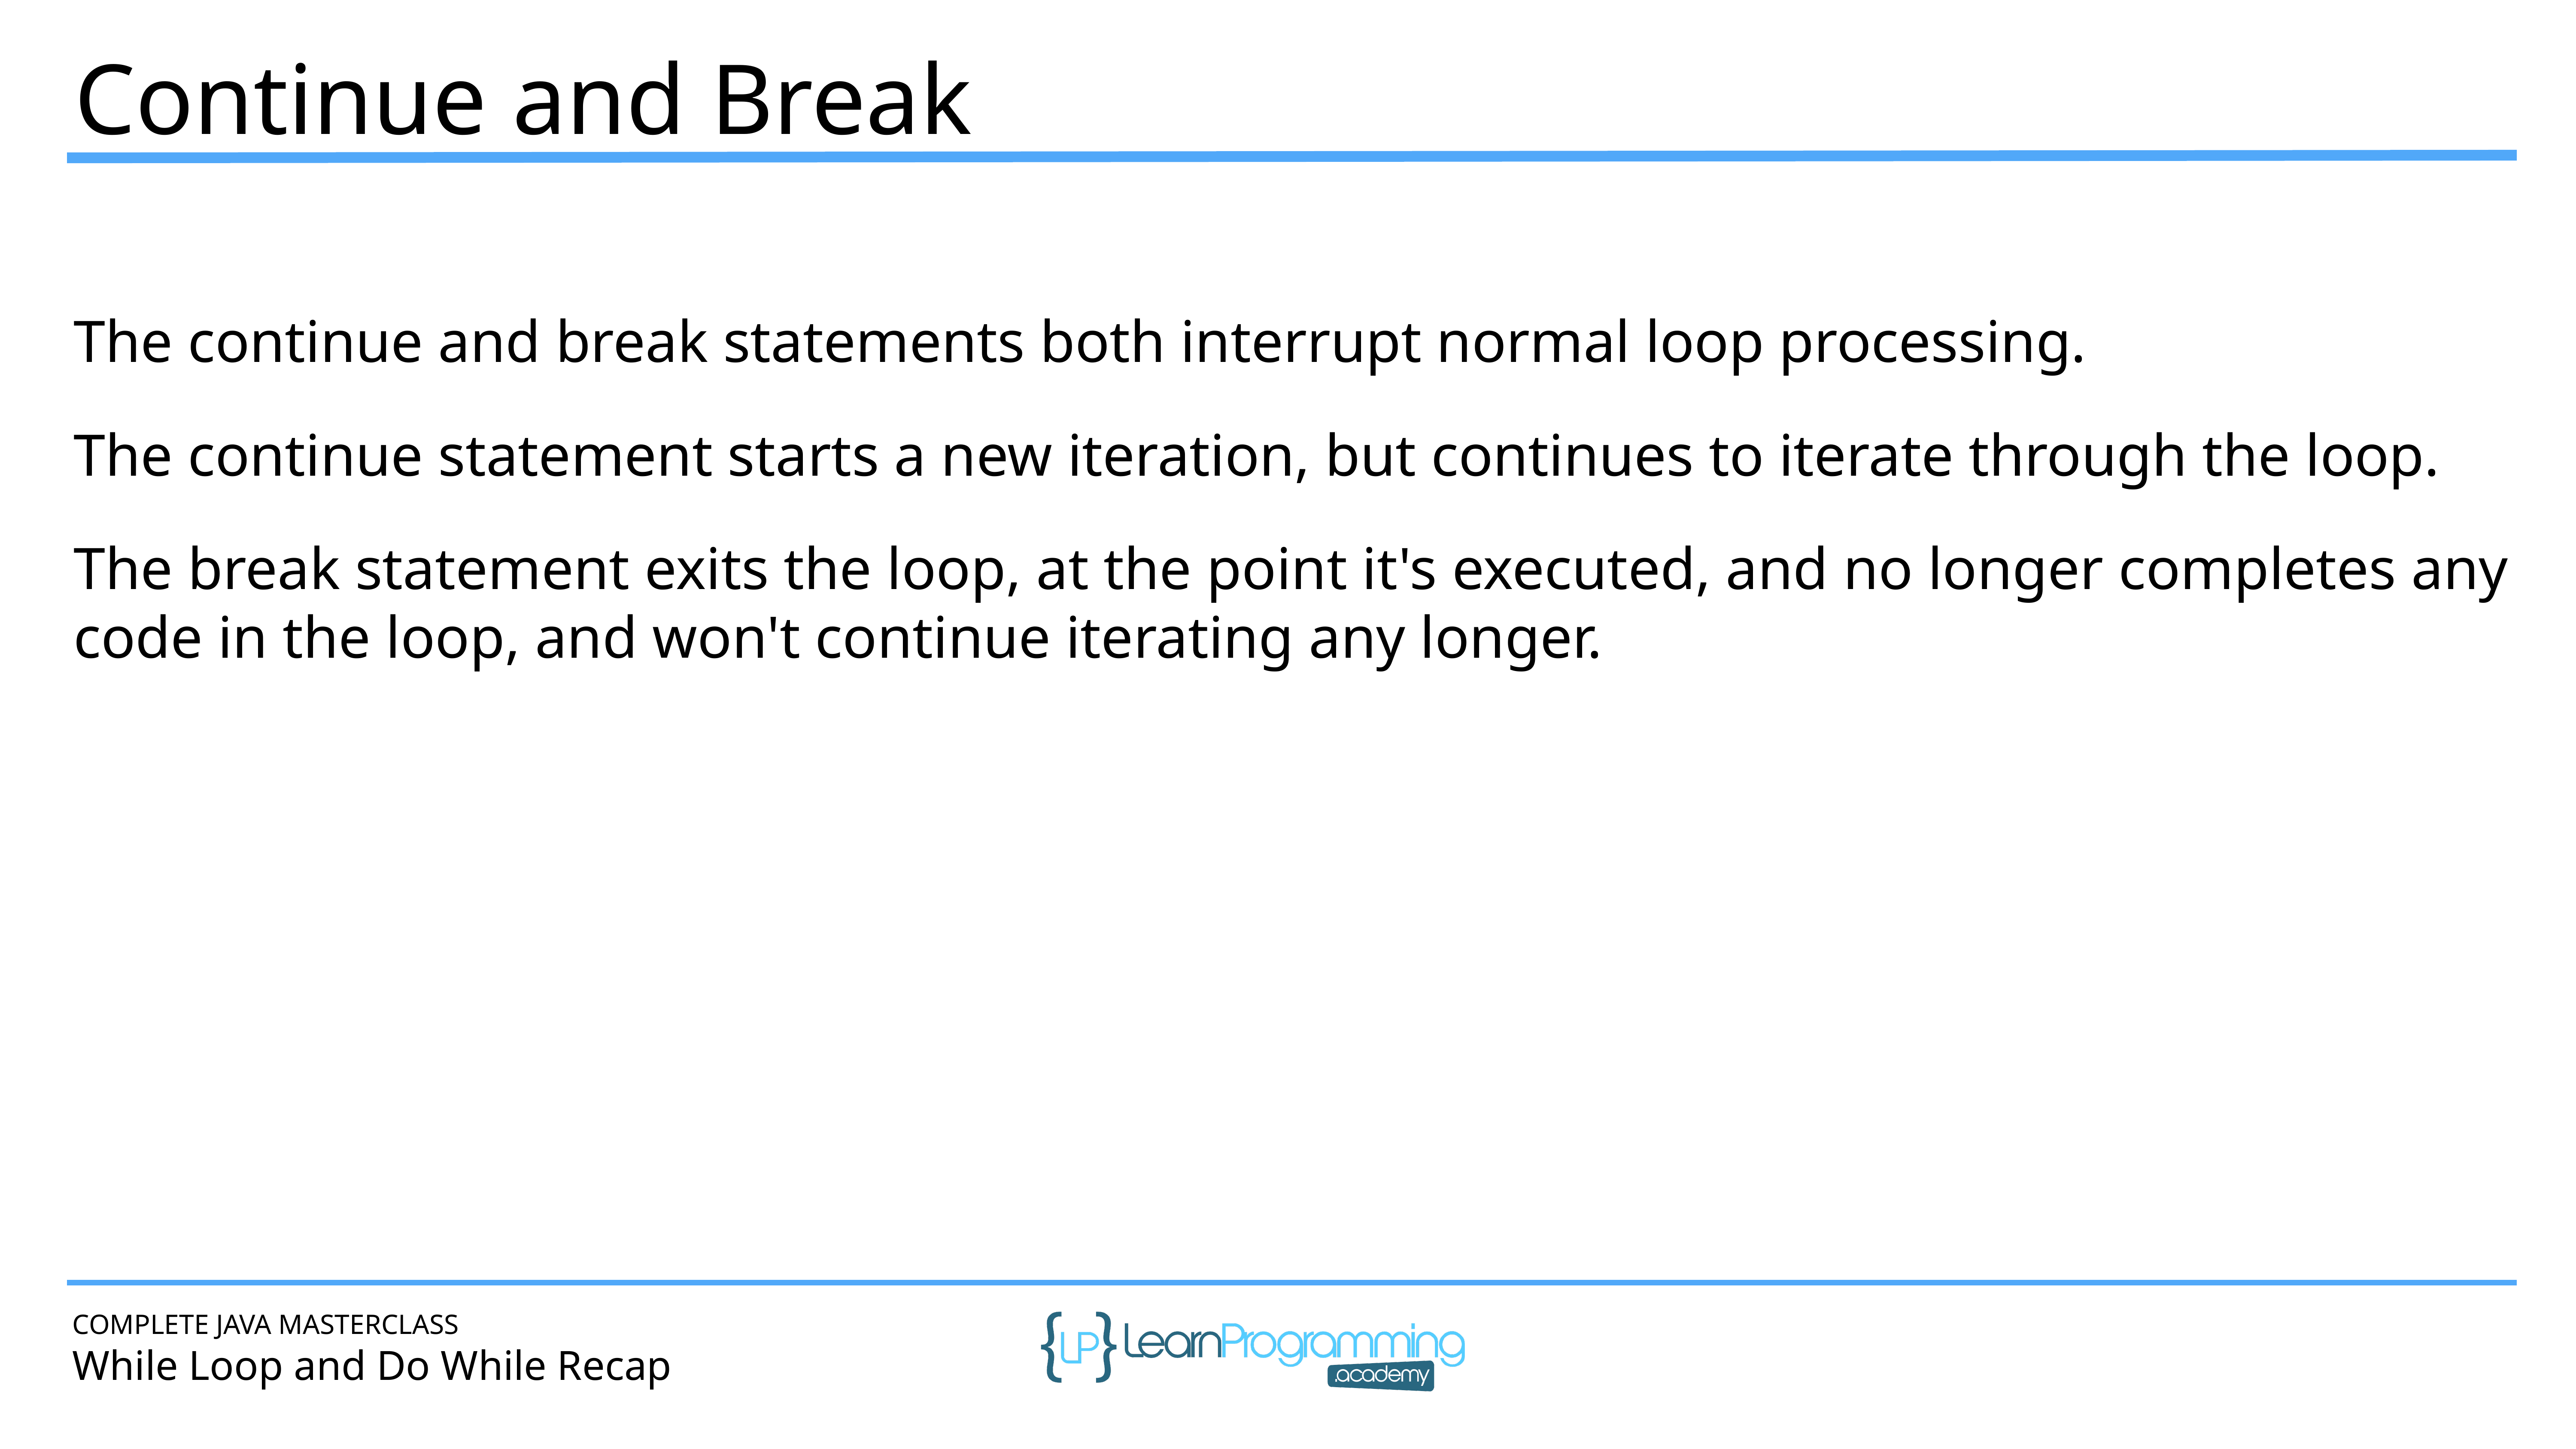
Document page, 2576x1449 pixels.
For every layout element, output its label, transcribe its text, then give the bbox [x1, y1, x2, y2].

text_box The continue and break statements both interrupt normal loop processing. The continue statement starts a new iteration, but continues to iterate through the loop. The break statement exits the loop, at the point it's executed, and no longer completes any code in the loop, and won't continue iterating any longer. [67, 301, 2517, 1139]
text_box Continue and Break [69, 32, 978, 159]
text_box COMPLETE JAVA MASTERCLASS While Loop and Do While Recap [67, 1302, 1030, 1394]
picture [1032, 1302, 1477, 1400]
